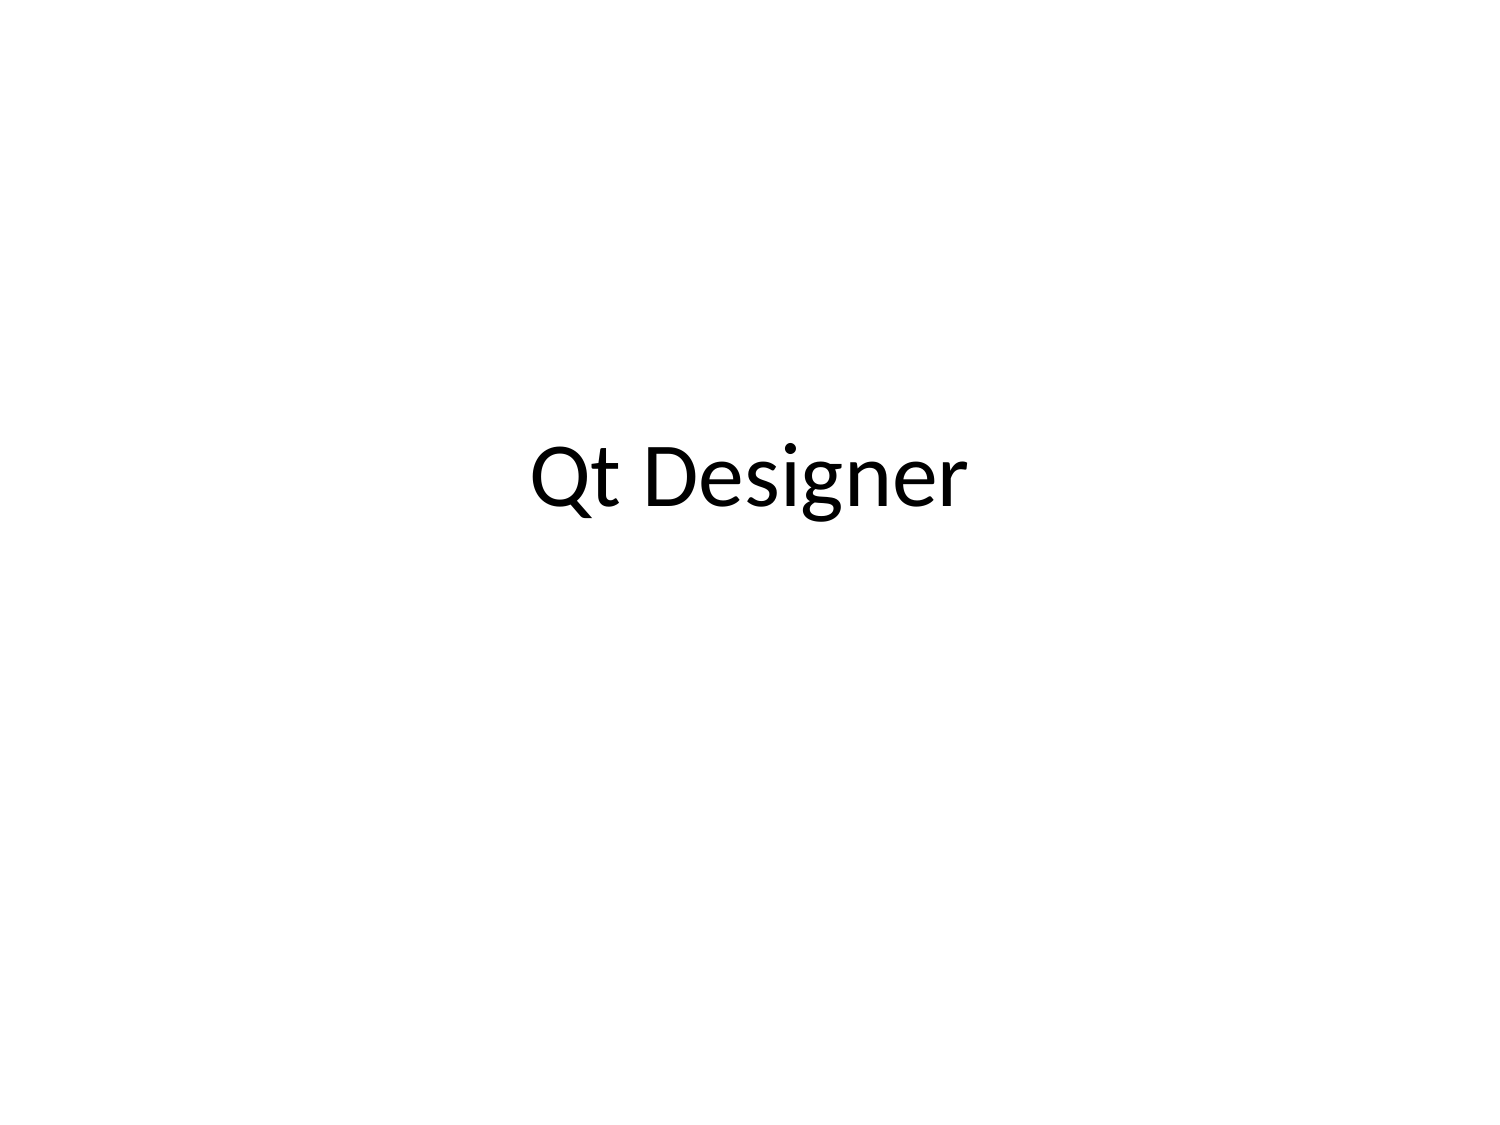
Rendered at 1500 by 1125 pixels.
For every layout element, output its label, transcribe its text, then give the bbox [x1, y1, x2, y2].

title Qt Designer [112, 349, 1388, 591]
